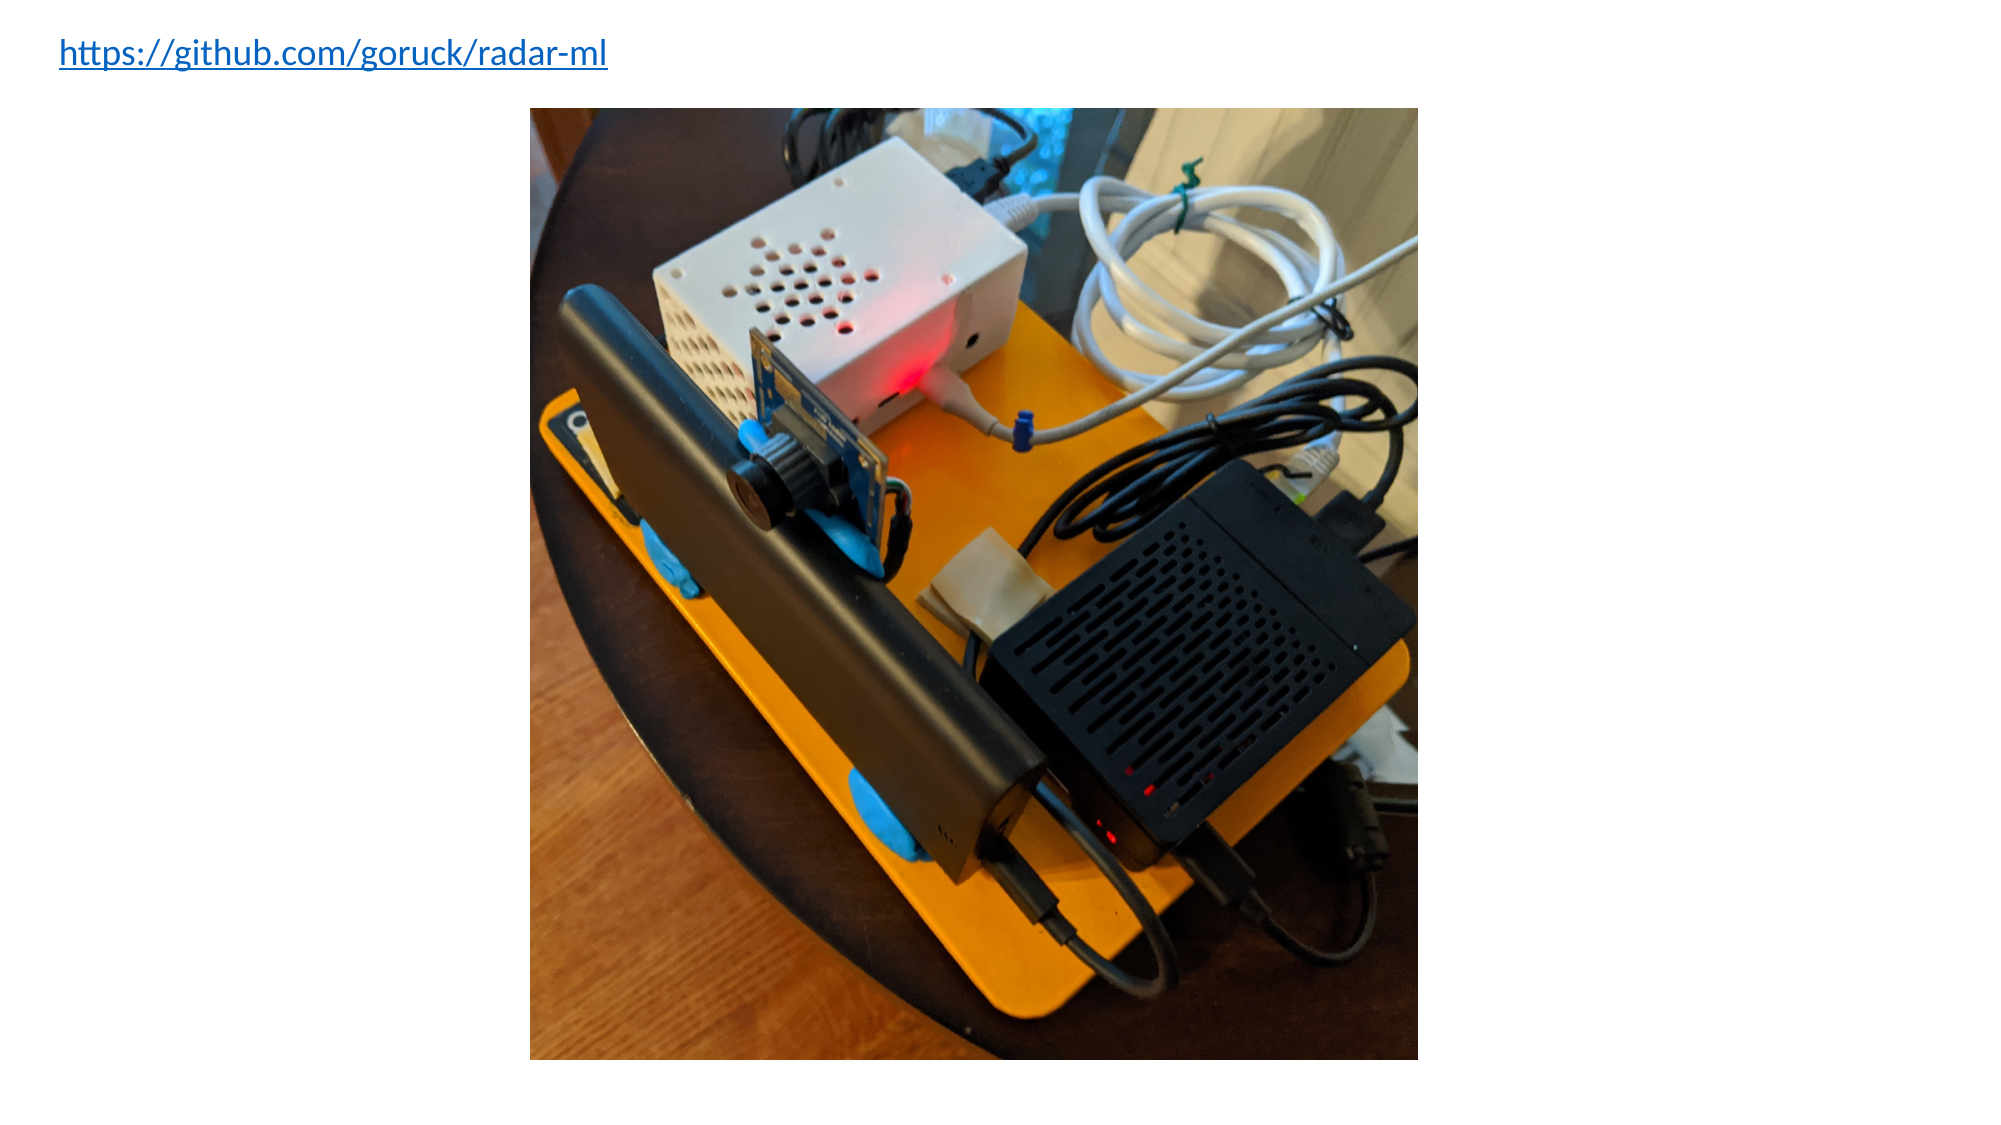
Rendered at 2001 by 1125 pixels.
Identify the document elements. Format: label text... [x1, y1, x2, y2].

text_box https://github.com/goruck/radar-ml [43, 20, 1044, 80]
picture [530, 108, 1418, 1060]
